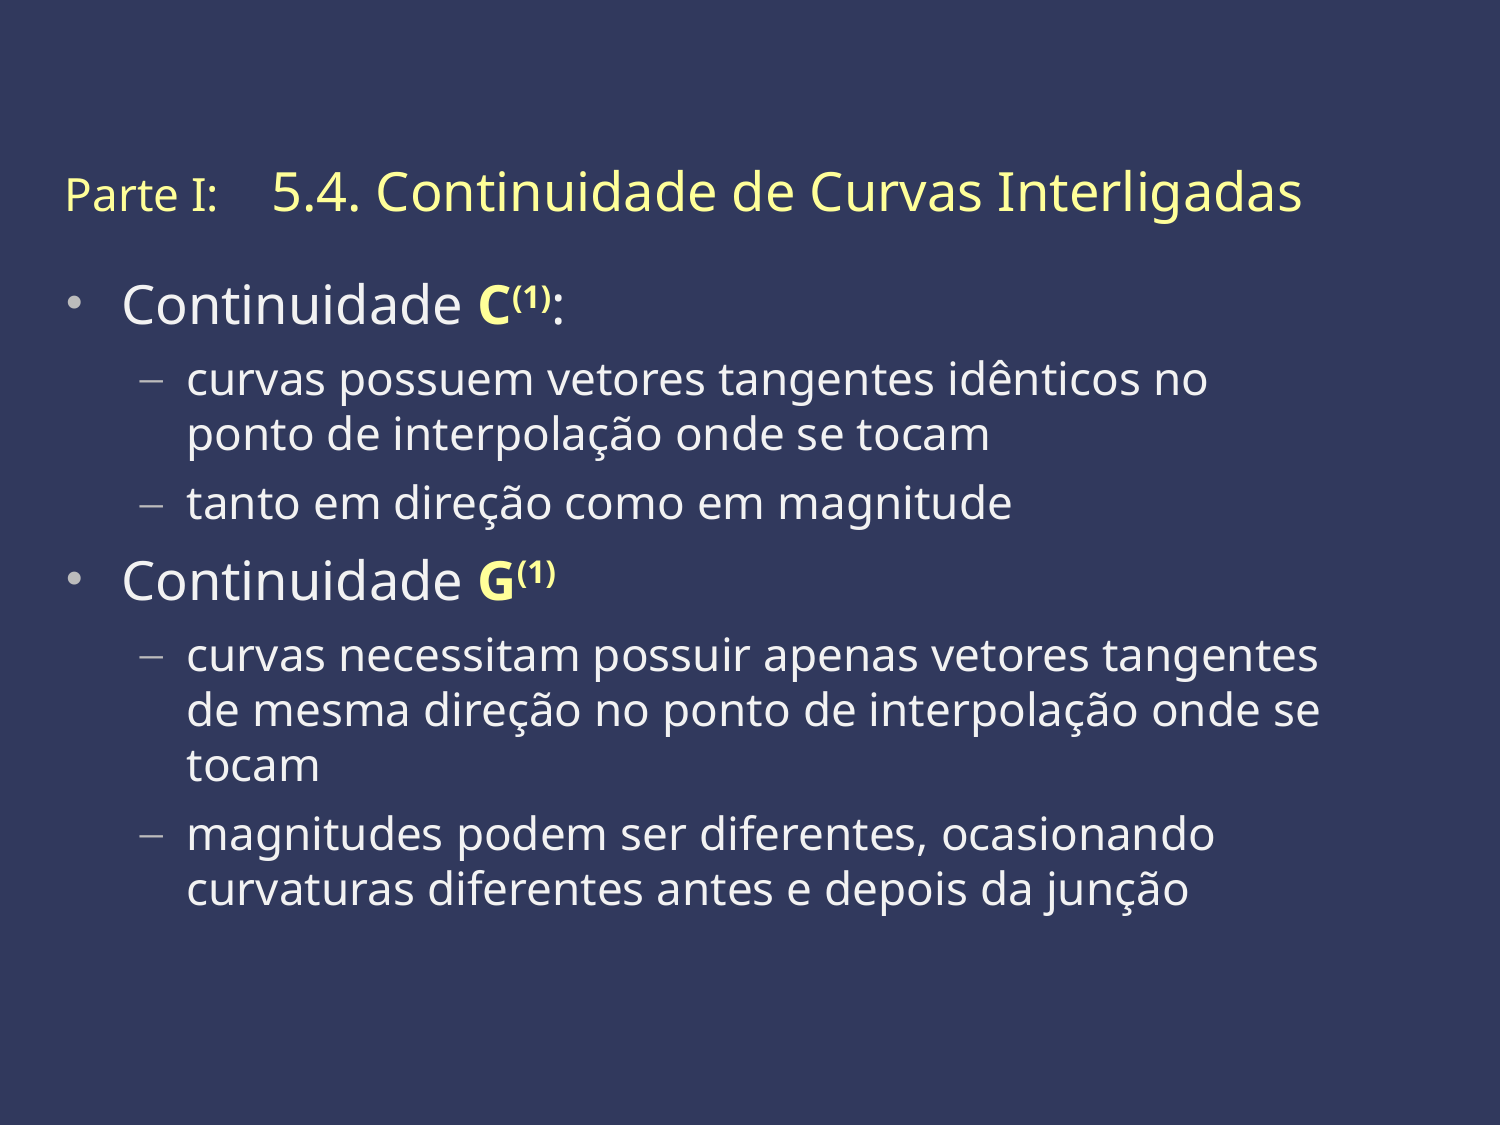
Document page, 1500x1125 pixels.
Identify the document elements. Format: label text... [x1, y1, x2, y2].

list Continuidade C(1): curvas possuem vetores tangentes idênticos no ponto de interpolação onde se tocam tanto em direção como em magnitude Continuidade G(1) curvas necessitam possuir apenas vetores tangentes de mesma direção no ponto de interpolação onde se tocam magnitudes podem ser diferentes, ocasionando curvaturas diferentes antes e depois da junção [50, 262, 1363, 1025]
text_box Parte I: 5.4. Continuidade de Curvas Interligadas [50, 149, 1500, 250]
